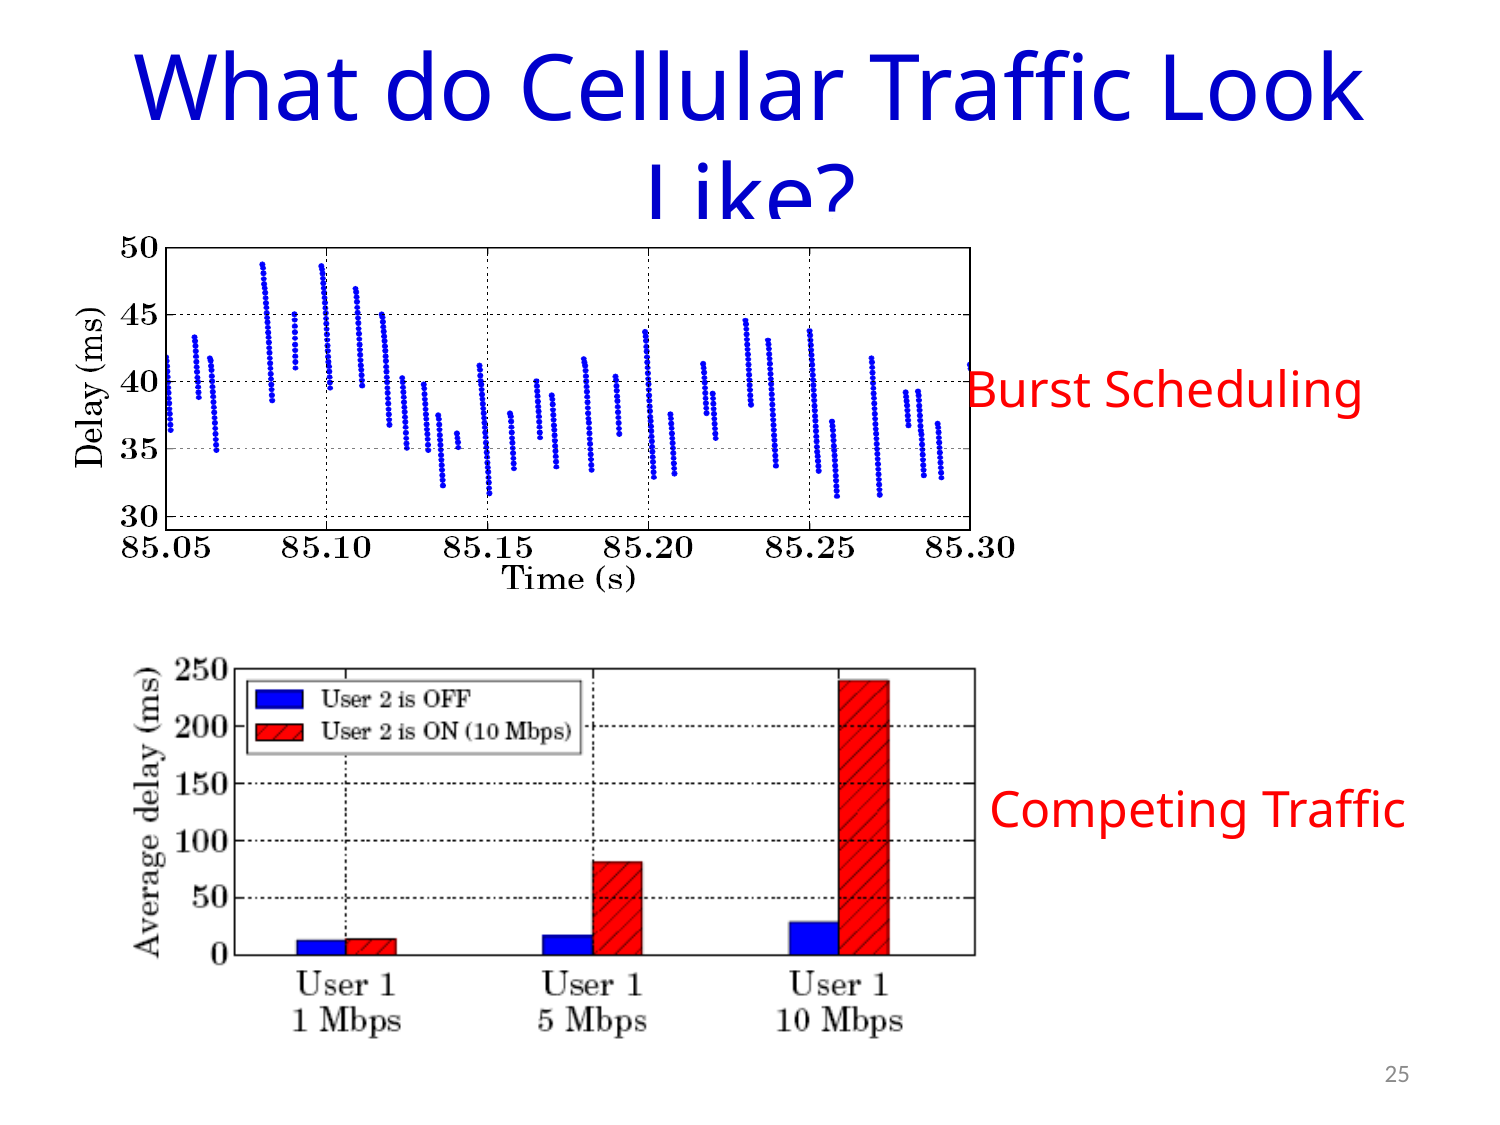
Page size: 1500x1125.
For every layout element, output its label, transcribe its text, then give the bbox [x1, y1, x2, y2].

picture [123, 644, 987, 1047]
text_box Burst Scheduling [1025, 349, 1380, 425]
title What do Cellular Traffic Look Like? [75, 45, 1425, 233]
text_box Competing Traffic [991, 769, 1422, 845]
picture [52, 219, 1022, 599]
slide_number 25 [1074, 1042, 1425, 1103]
